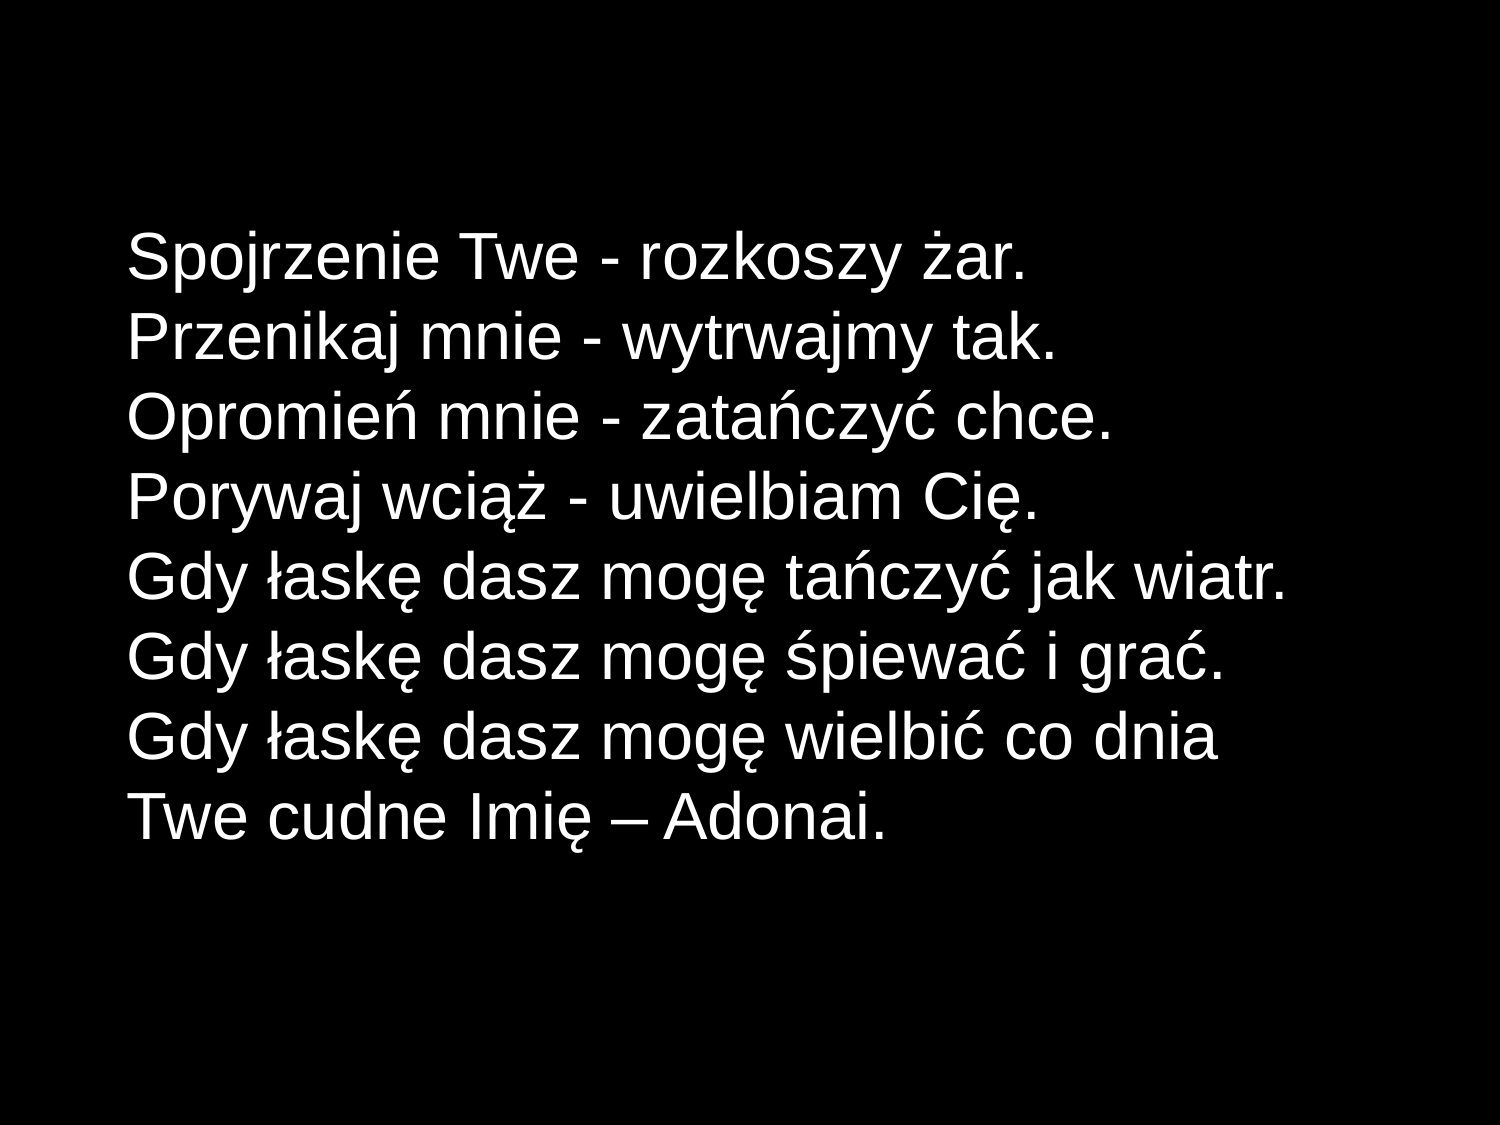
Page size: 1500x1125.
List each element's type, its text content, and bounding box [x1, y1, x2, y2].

text_box Spojrzenie Twe - rozkoszy żar. Przenikaj mnie - wytrwajmy tak. Opromień mnie - zatańczyć chce. Porywaj wciąż - uwielbiam Cię. Gdy łaskę dasz mogę tańczyć jak wiatr. Gdy łaskę dasz mogę śpiewać i grać. Gdy łaskę dasz mogę wielbić co dnia Twe cudne Imię – Adonai. [112, 205, 1500, 861]
